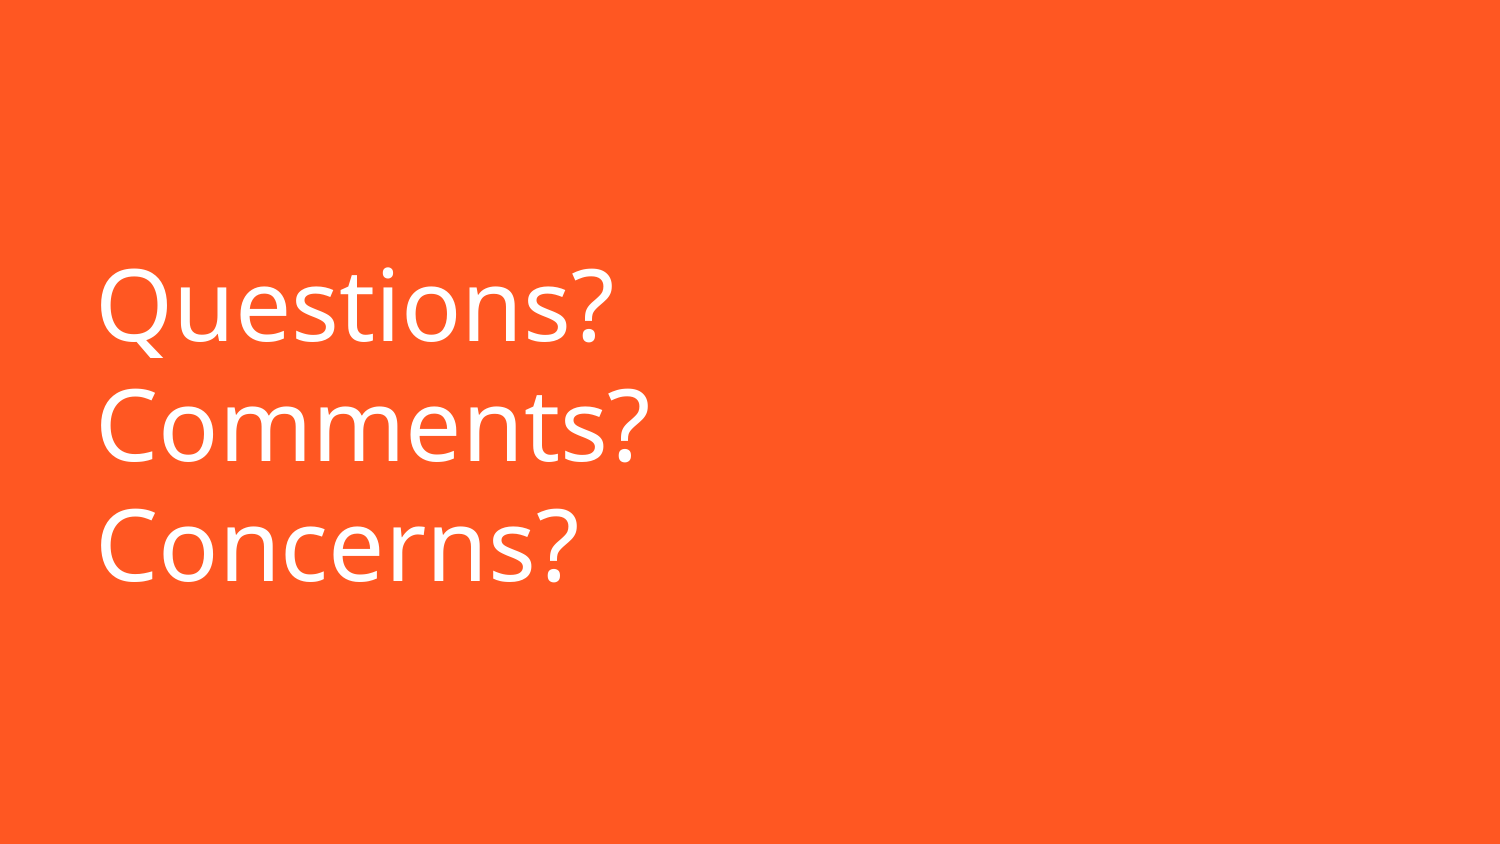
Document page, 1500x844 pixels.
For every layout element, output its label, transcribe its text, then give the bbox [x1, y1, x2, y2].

title Questions? Comments? Concerns? [80, 86, 1013, 758]
